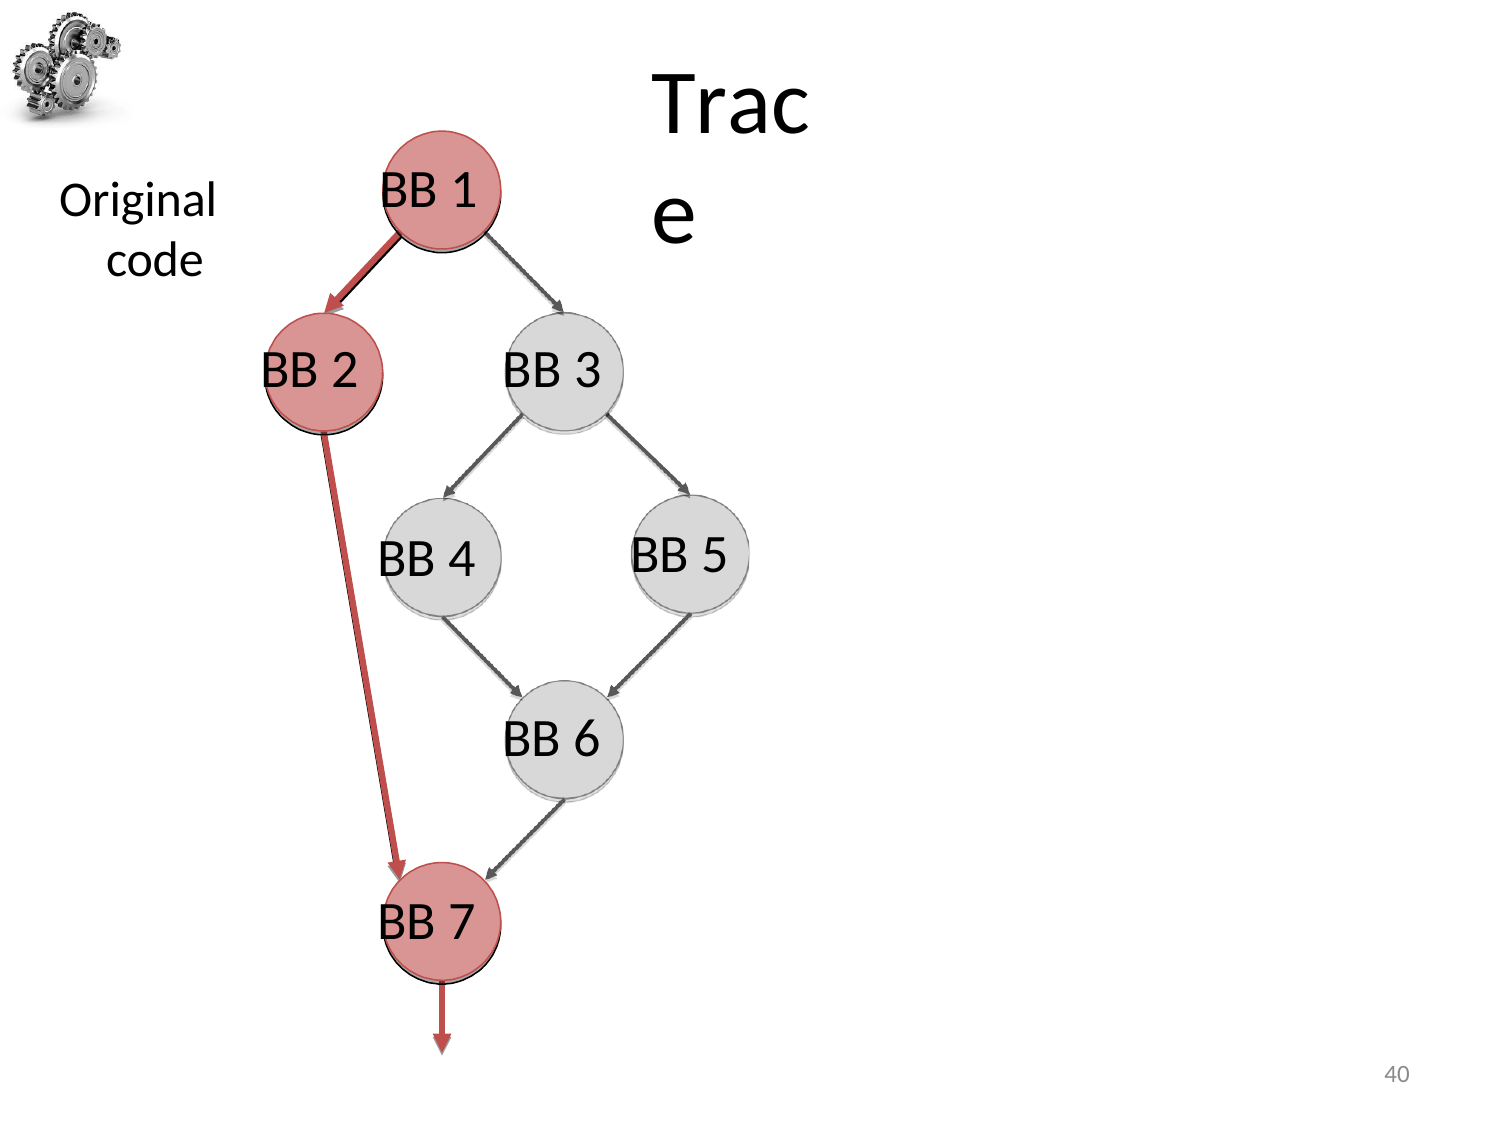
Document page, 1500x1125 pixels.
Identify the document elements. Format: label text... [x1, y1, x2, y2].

title Trace [648, 39, 851, 262]
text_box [263, 312, 384, 436]
text_box [0, 8, 133, 129]
slide_number 40 [1071, 927, 1416, 1125]
text_box Original code [57, 164, 220, 287]
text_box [320, 130, 750, 1056]
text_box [381, 861, 502, 986]
